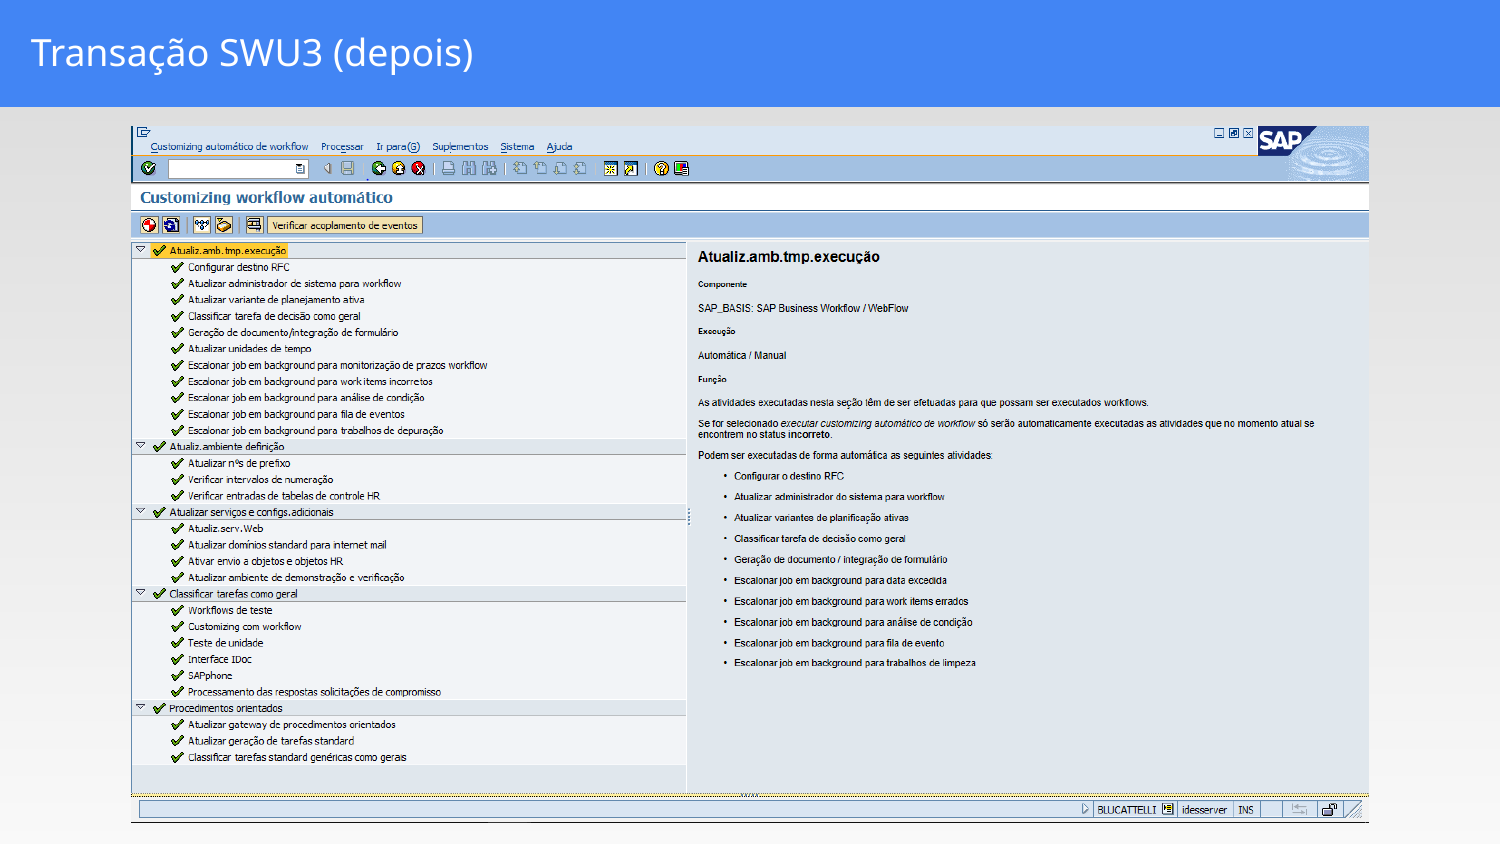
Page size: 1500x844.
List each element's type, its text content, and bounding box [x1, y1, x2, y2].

text_box Transação SWU3 (depois) [16, 2, 1464, 102]
picture [130, 126, 1369, 823]
